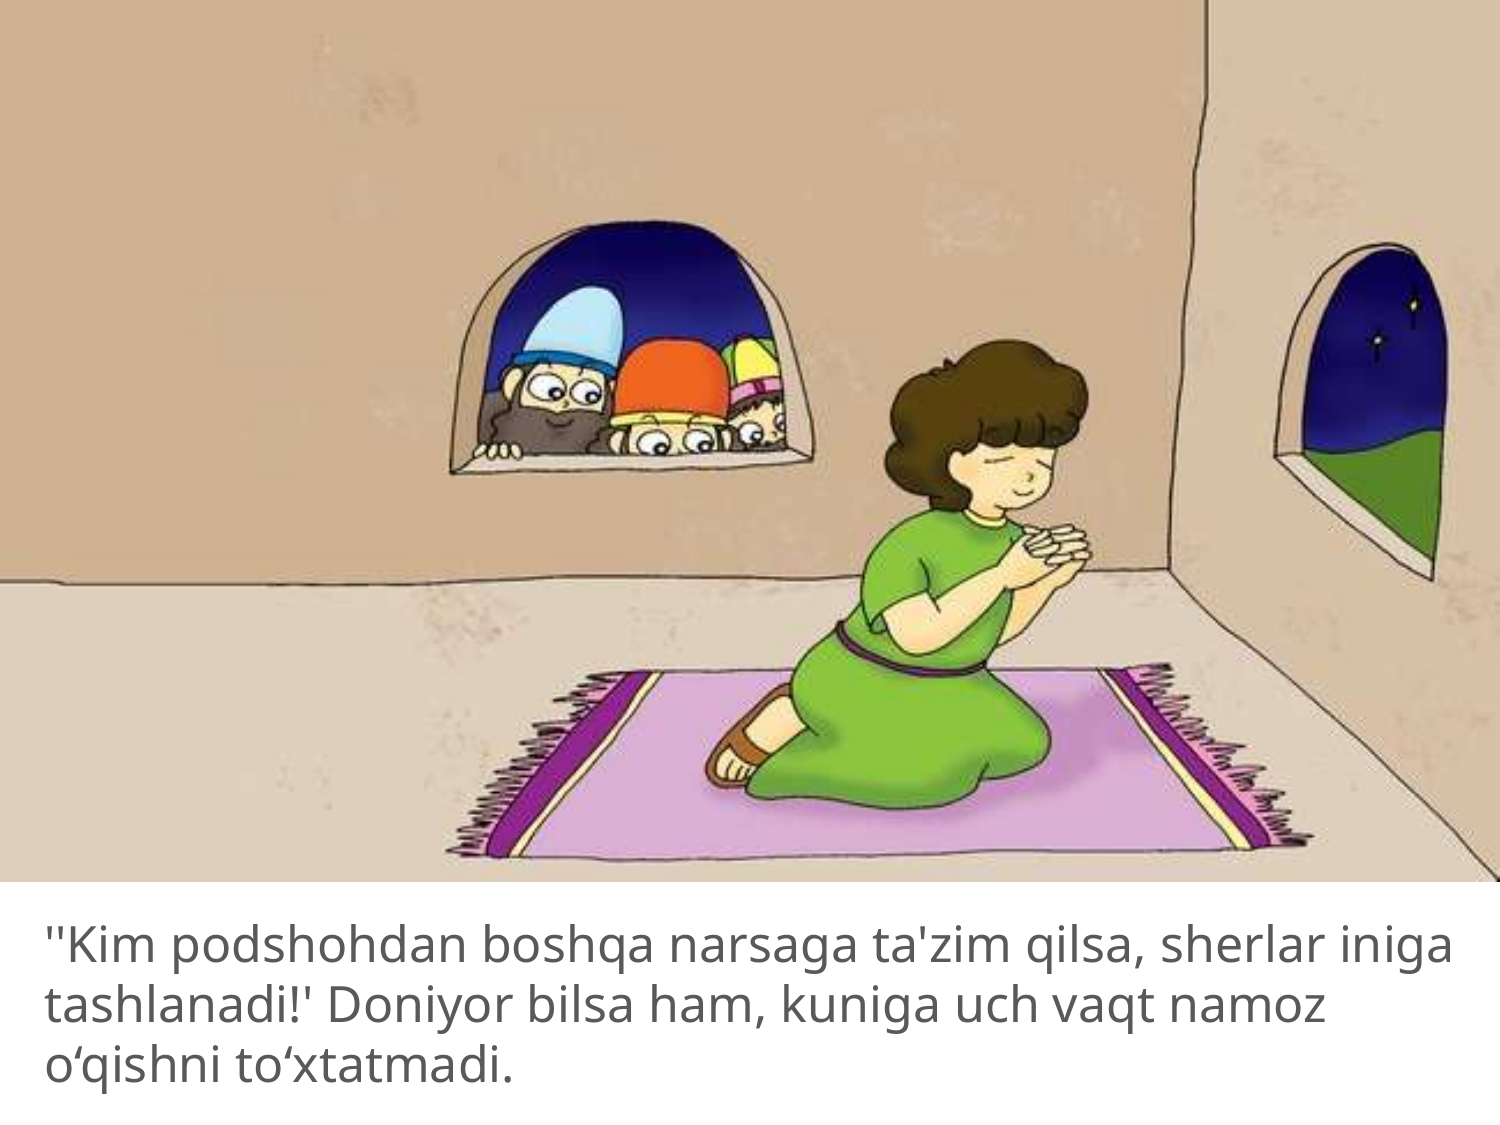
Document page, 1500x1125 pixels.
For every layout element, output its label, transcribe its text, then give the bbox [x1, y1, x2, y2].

text_box ''Kim podshohdan boshqa narsaga ta'zim qilsa, sherlar iniga tashlanadi!' Doniyor bilsa ham, kuniga uch vaqt namoz o‘qishni to‘xtatmadi. [29, 905, 1500, 1100]
picture [0, 0, 1500, 882]
